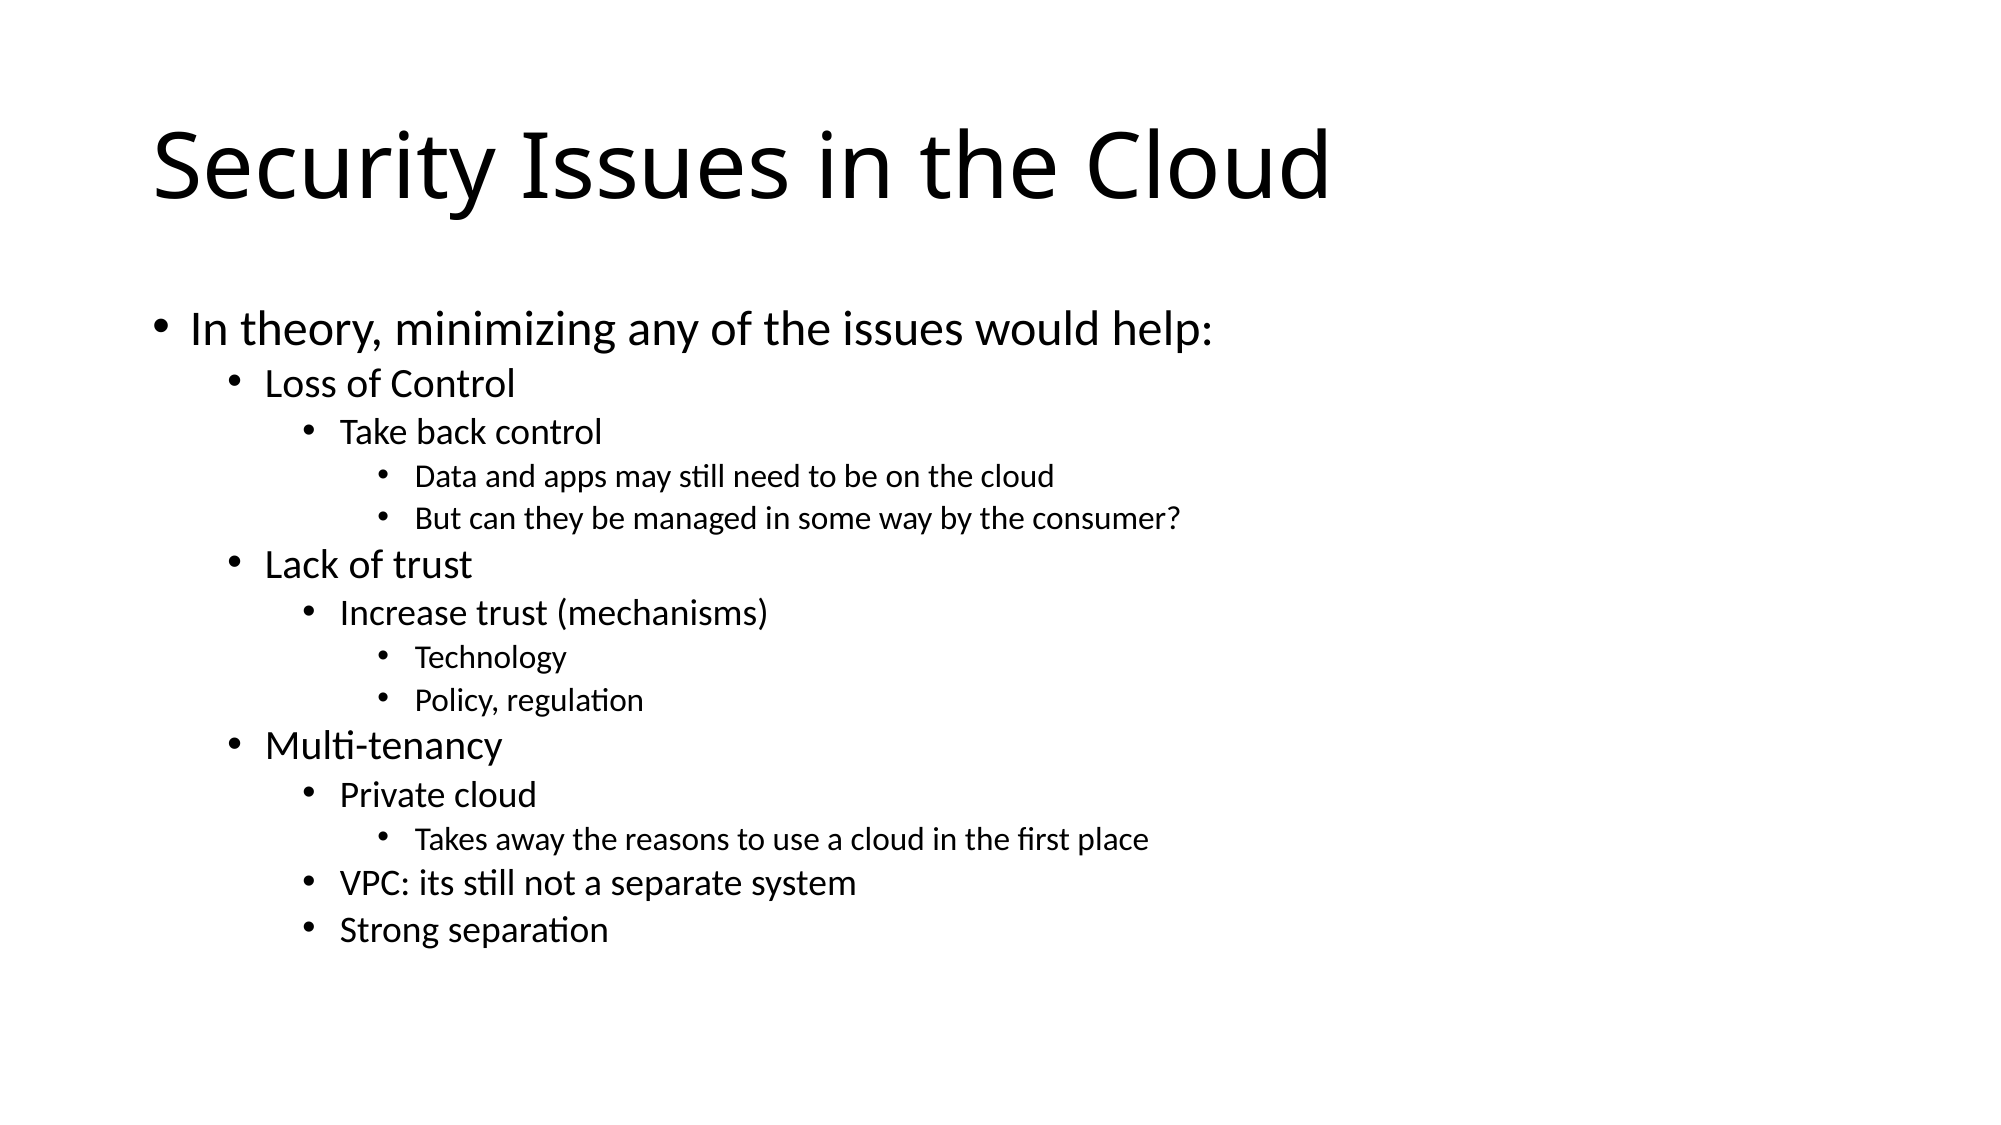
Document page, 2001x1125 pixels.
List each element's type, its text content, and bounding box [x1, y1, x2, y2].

list In theory, minimizing any of the issues would help: Loss of Control Take back control Data and apps may still need to be on the cloud But can they be managed in some way by the consumer? Lack of trust Increase trust (mechanisms) Technology Policy, regulation Multi-tenancy Private cloud Takes away the reasons to use a cloud in the first place VPC: its still not a separate system Strong separation [137, 299, 1863, 1014]
title Security Issues in the Cloud [137, 59, 1863, 278]
